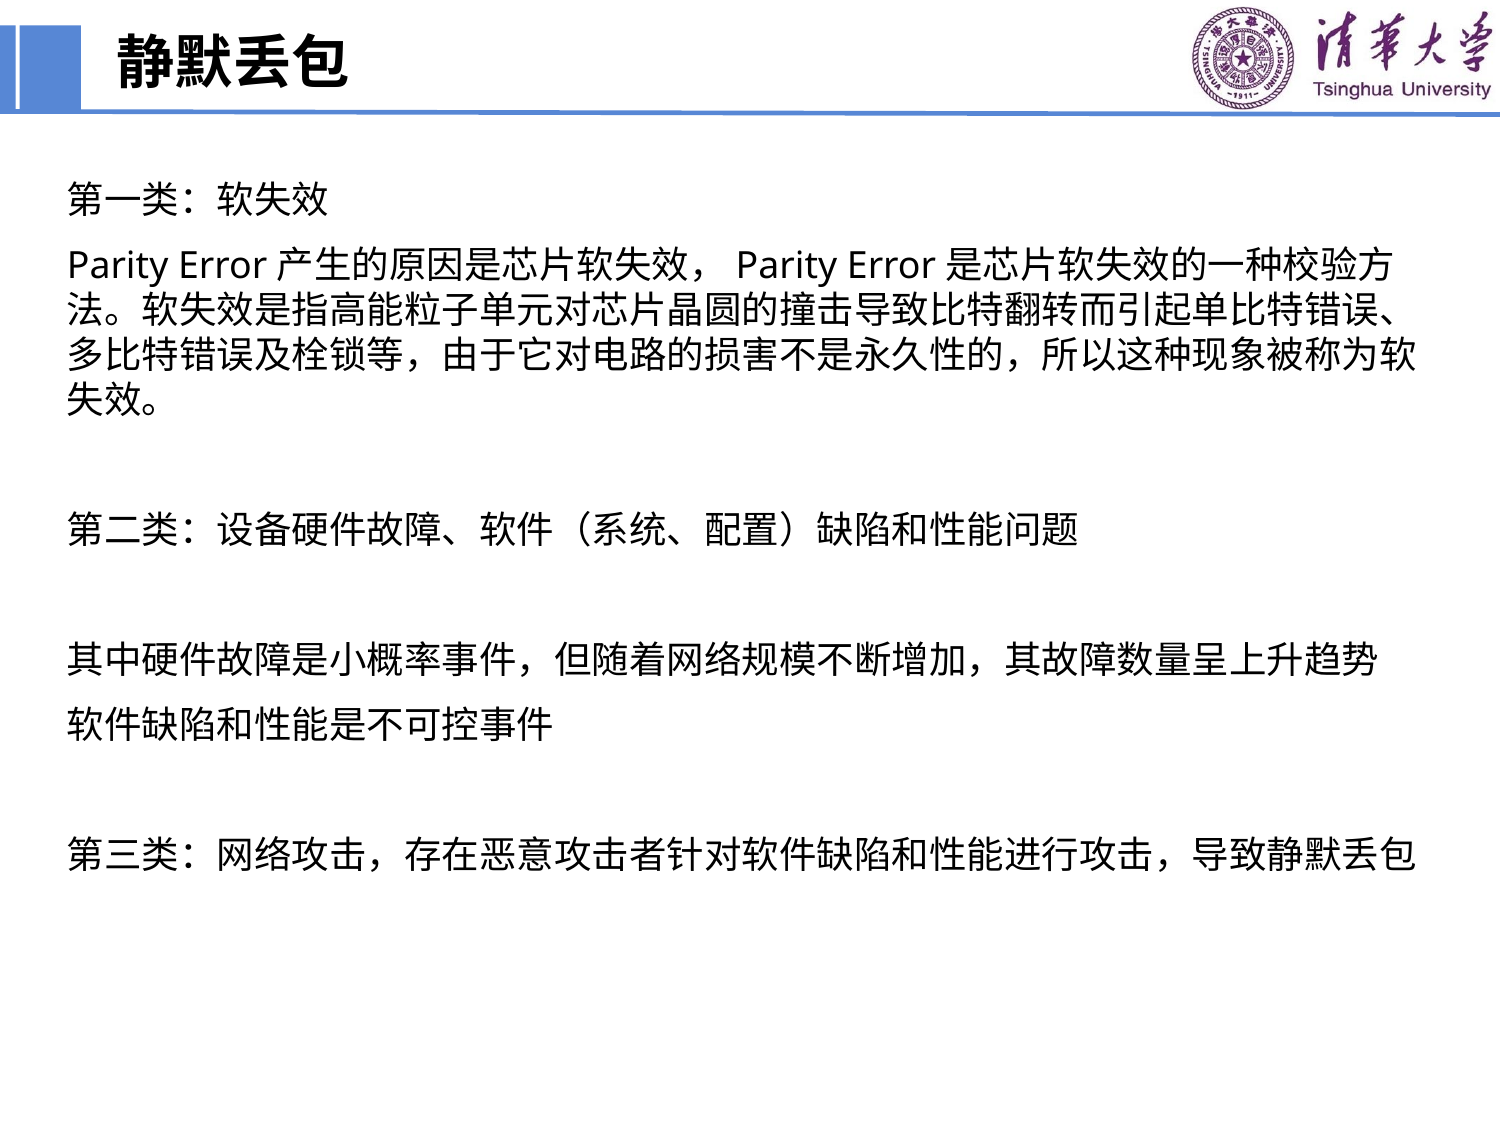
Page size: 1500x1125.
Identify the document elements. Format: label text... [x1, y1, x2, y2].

text_box 第一类：软失效 Parity Error产生的原因是芯片软失效，Parity Error是芯片软失效的一种校验方法。软失效是指高能粒子单元对芯片晶圆的撞击导致比特翻转而引起单比特错误、多比特错误及栓锁等，由于它对电路的损害不是永久性的，所以这种现象被称为软失效。 第二类：设备硬件故障、软件（系统、配置）缺陷和性能问题 其中硬件故障是小概率事件，但随着网络规模不断增加，其故障数量呈上升趋势 软件缺陷和性能是不可控事件 第三类：网络攻击，存在恶意攻击者针对软件缺陷和性能进行攻击，导致静默丢包 [51, 168, 1448, 1092]
picture [1188, 6, 1496, 111]
title 静默丢包 [101, 19, 1162, 111]
